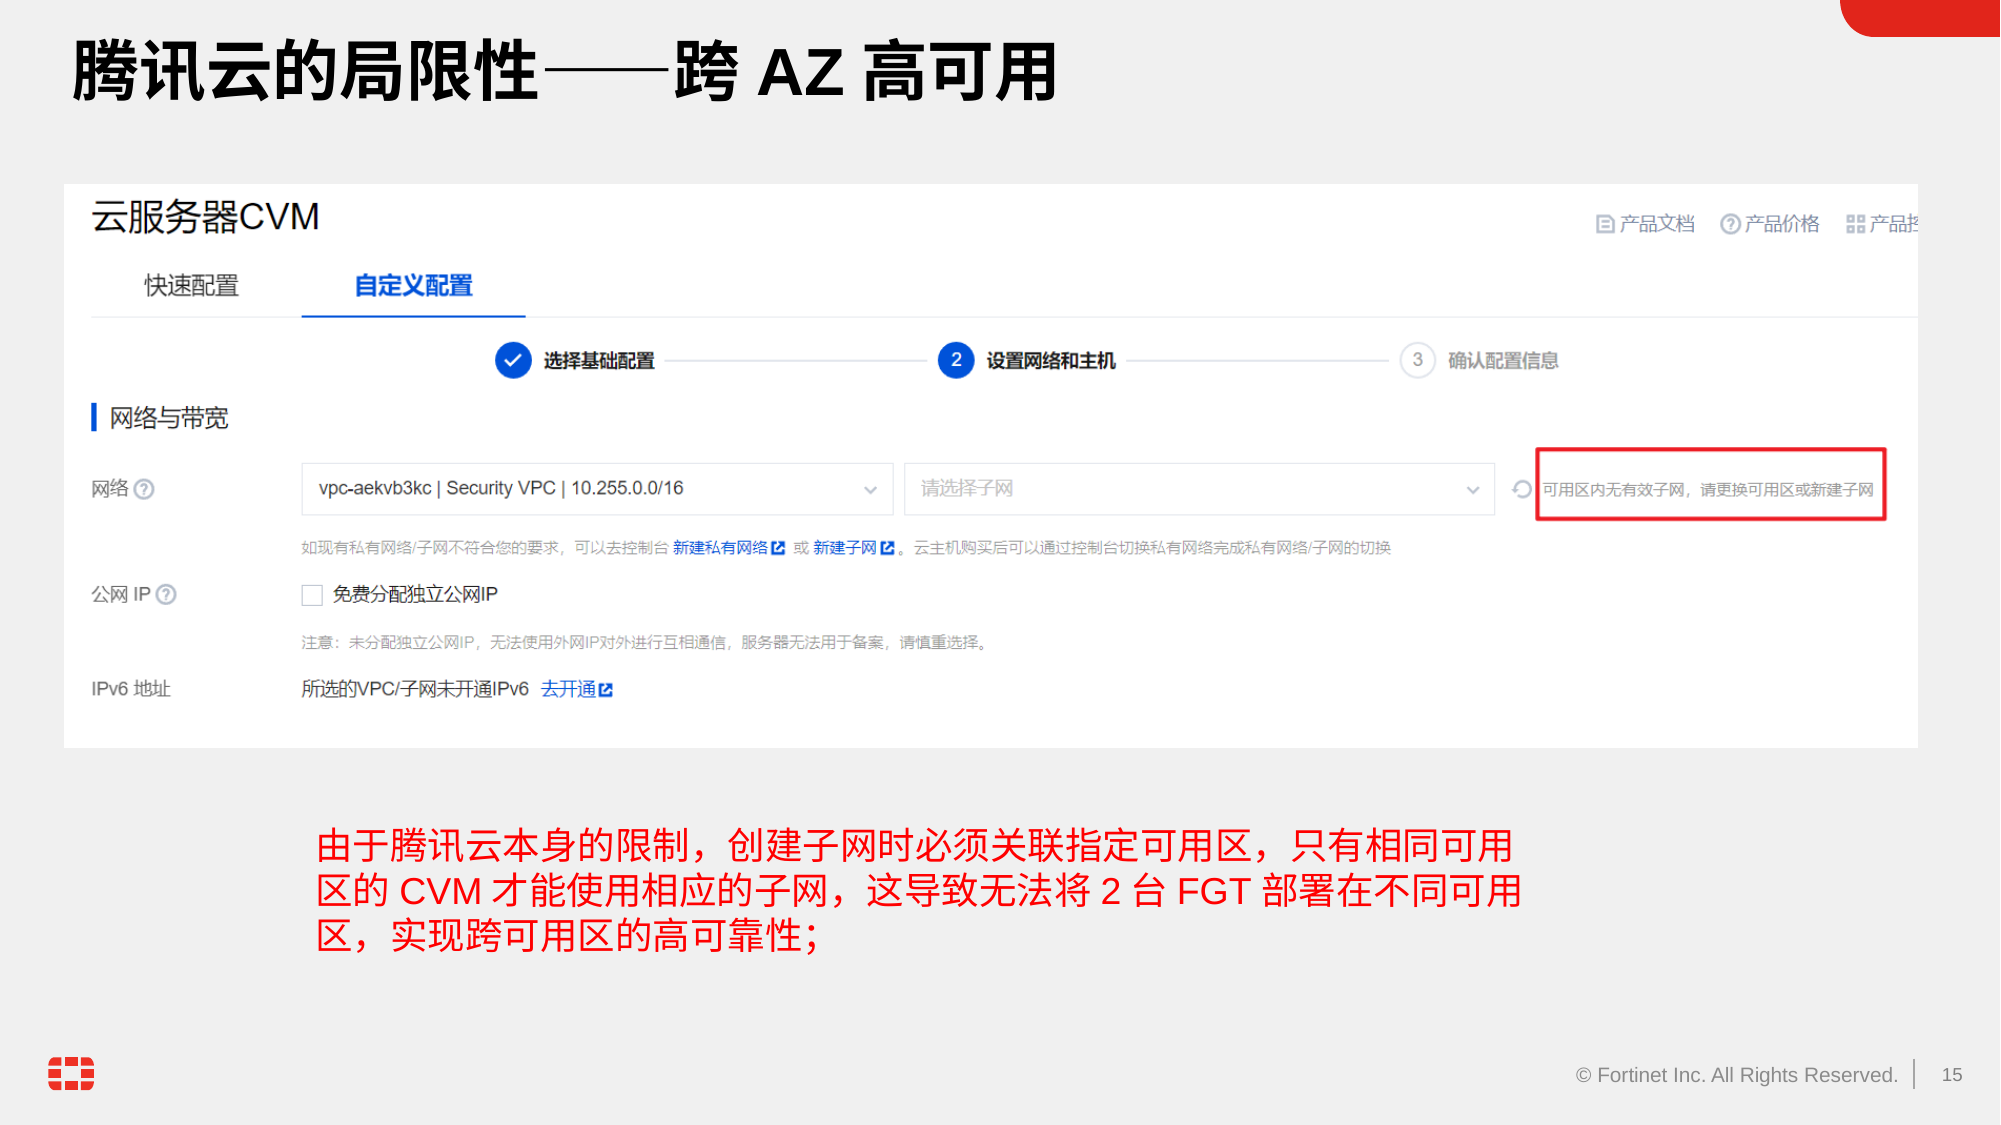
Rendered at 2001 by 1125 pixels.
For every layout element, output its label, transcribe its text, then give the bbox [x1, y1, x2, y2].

text_box 由于腾讯云本身的限制，创建子网时必须关联指定可用区，只有相同可用区的CVM才能使用相应的子网，这导致无法将2台FGT部署在不同可用区，实现跨可用区的高可靠性； [300, 814, 1557, 965]
title 腾讯云的局限性——跨AZ高可用 [57, 30, 1783, 118]
picture [64, 184, 1918, 748]
